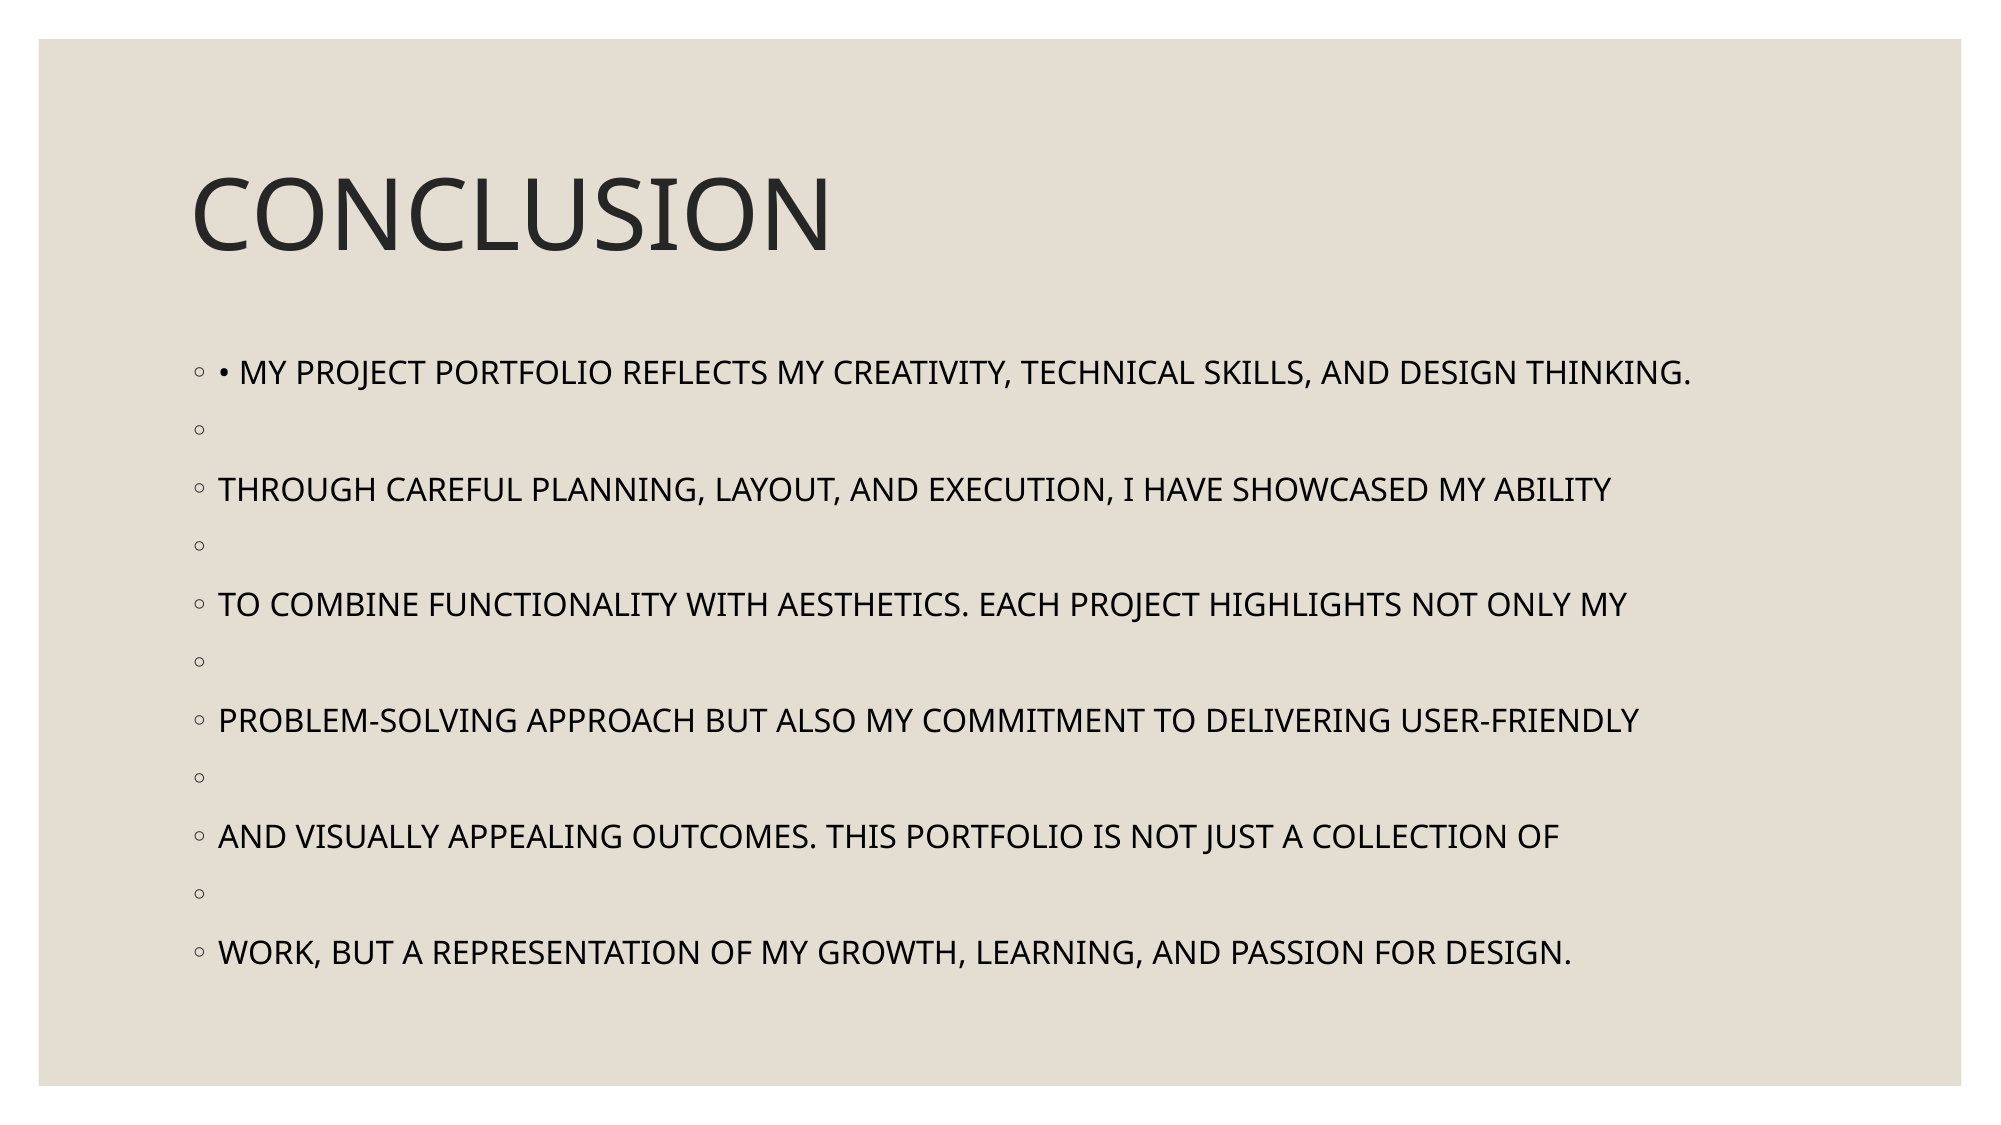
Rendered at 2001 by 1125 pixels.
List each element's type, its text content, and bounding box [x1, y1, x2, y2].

title CONCLUSION [174, 105, 1825, 331]
list • MY PROJECT PORTFOLIO REFLECTS MY CREATIVITY, TECHNICAL SKILLS, AND DESIGN THINKING. THROUGH CAREFUL PLANNING, LAYOUT, AND EXECUTION, I HAVE SHOWCASED MY ABILITY TO COMBINE FUNCTIONALITY WITH AESTHETICS. EACH PROJECT HIGHLIGHTS NOT ONLY MY PROBLEM-SOLVING APPROACH BUT ALSO MY COMMITMENT TO DELIVERING USER-FRIENDLY AND VISUALLY APPEALING OUTCOMES. THIS PORTFOLIO IS NOT JUST A COLLECTION OF WORK, BUT A REPRESENTATION OF MY GROWTH, LEARNING, AND PASSION FOR DESIGN. [174, 345, 1825, 990]
